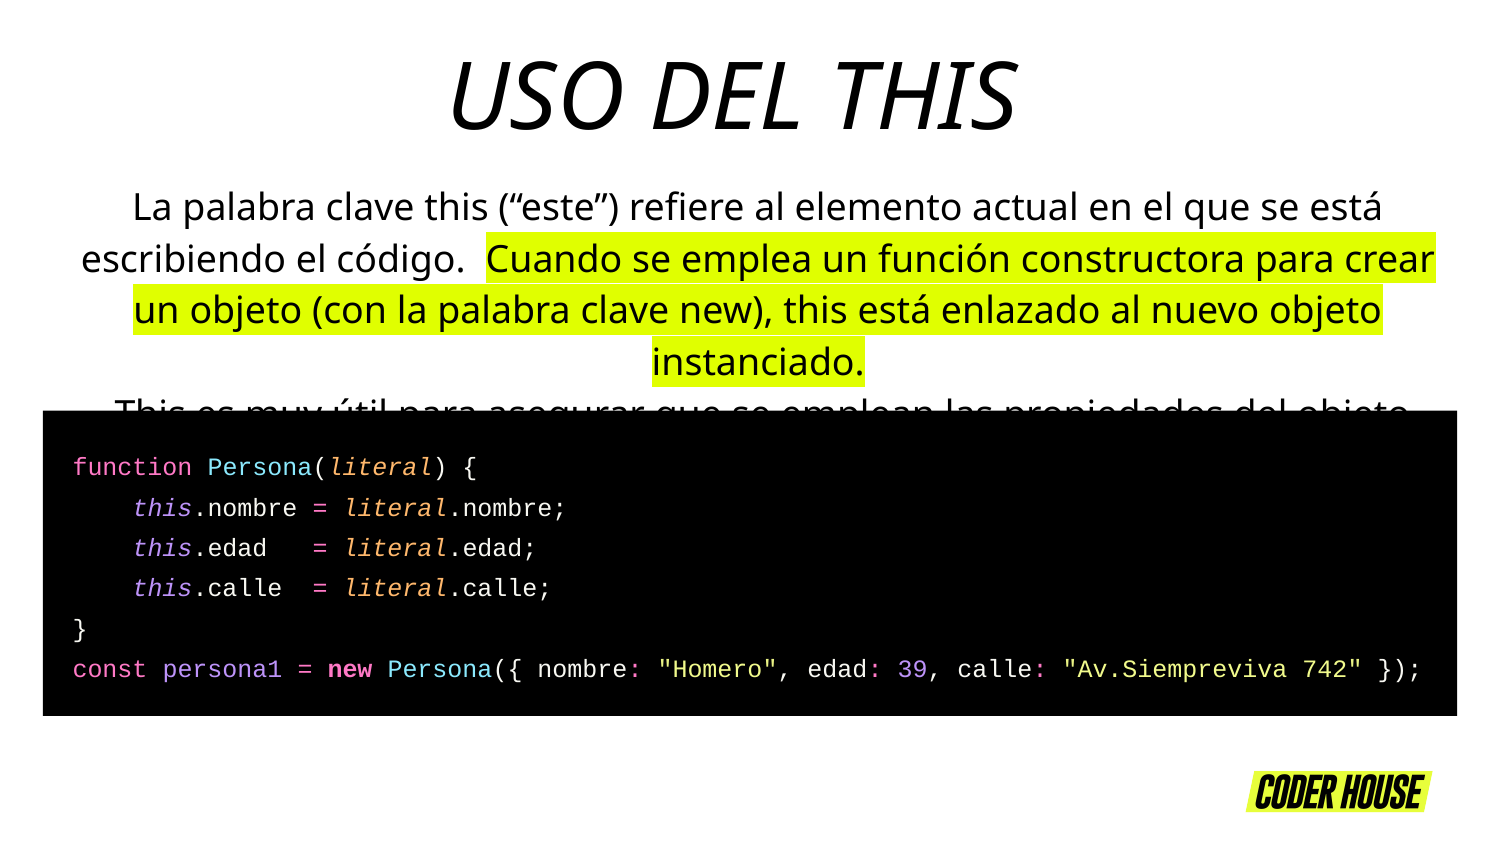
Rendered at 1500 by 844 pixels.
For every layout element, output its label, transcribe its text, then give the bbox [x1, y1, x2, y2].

text_box La palabra clave this (“este”) refiere al elemento actual en el que se está escribiendo el código. Cuando se emplea un función constructora para crear un objeto (con la palabra clave new), this está enlazado al nuevo objeto instanciado. This es muy útil para asegurar que se emplean las propiedades del objeto actual. [41, 161, 1476, 395]
text_box USO DEL THIS [267, 20, 1197, 161]
text_box function Persona(literal) { this.nombre = literal.nombre; this.edad = literal.edad; this.calle = literal.calle; } const persona1 = new Persona({ nombre: "Homero", edad: 39, calle: "Av.Siempreviva 742" }); [42, 410, 1458, 716]
picture [1241, 764, 1437, 819]
